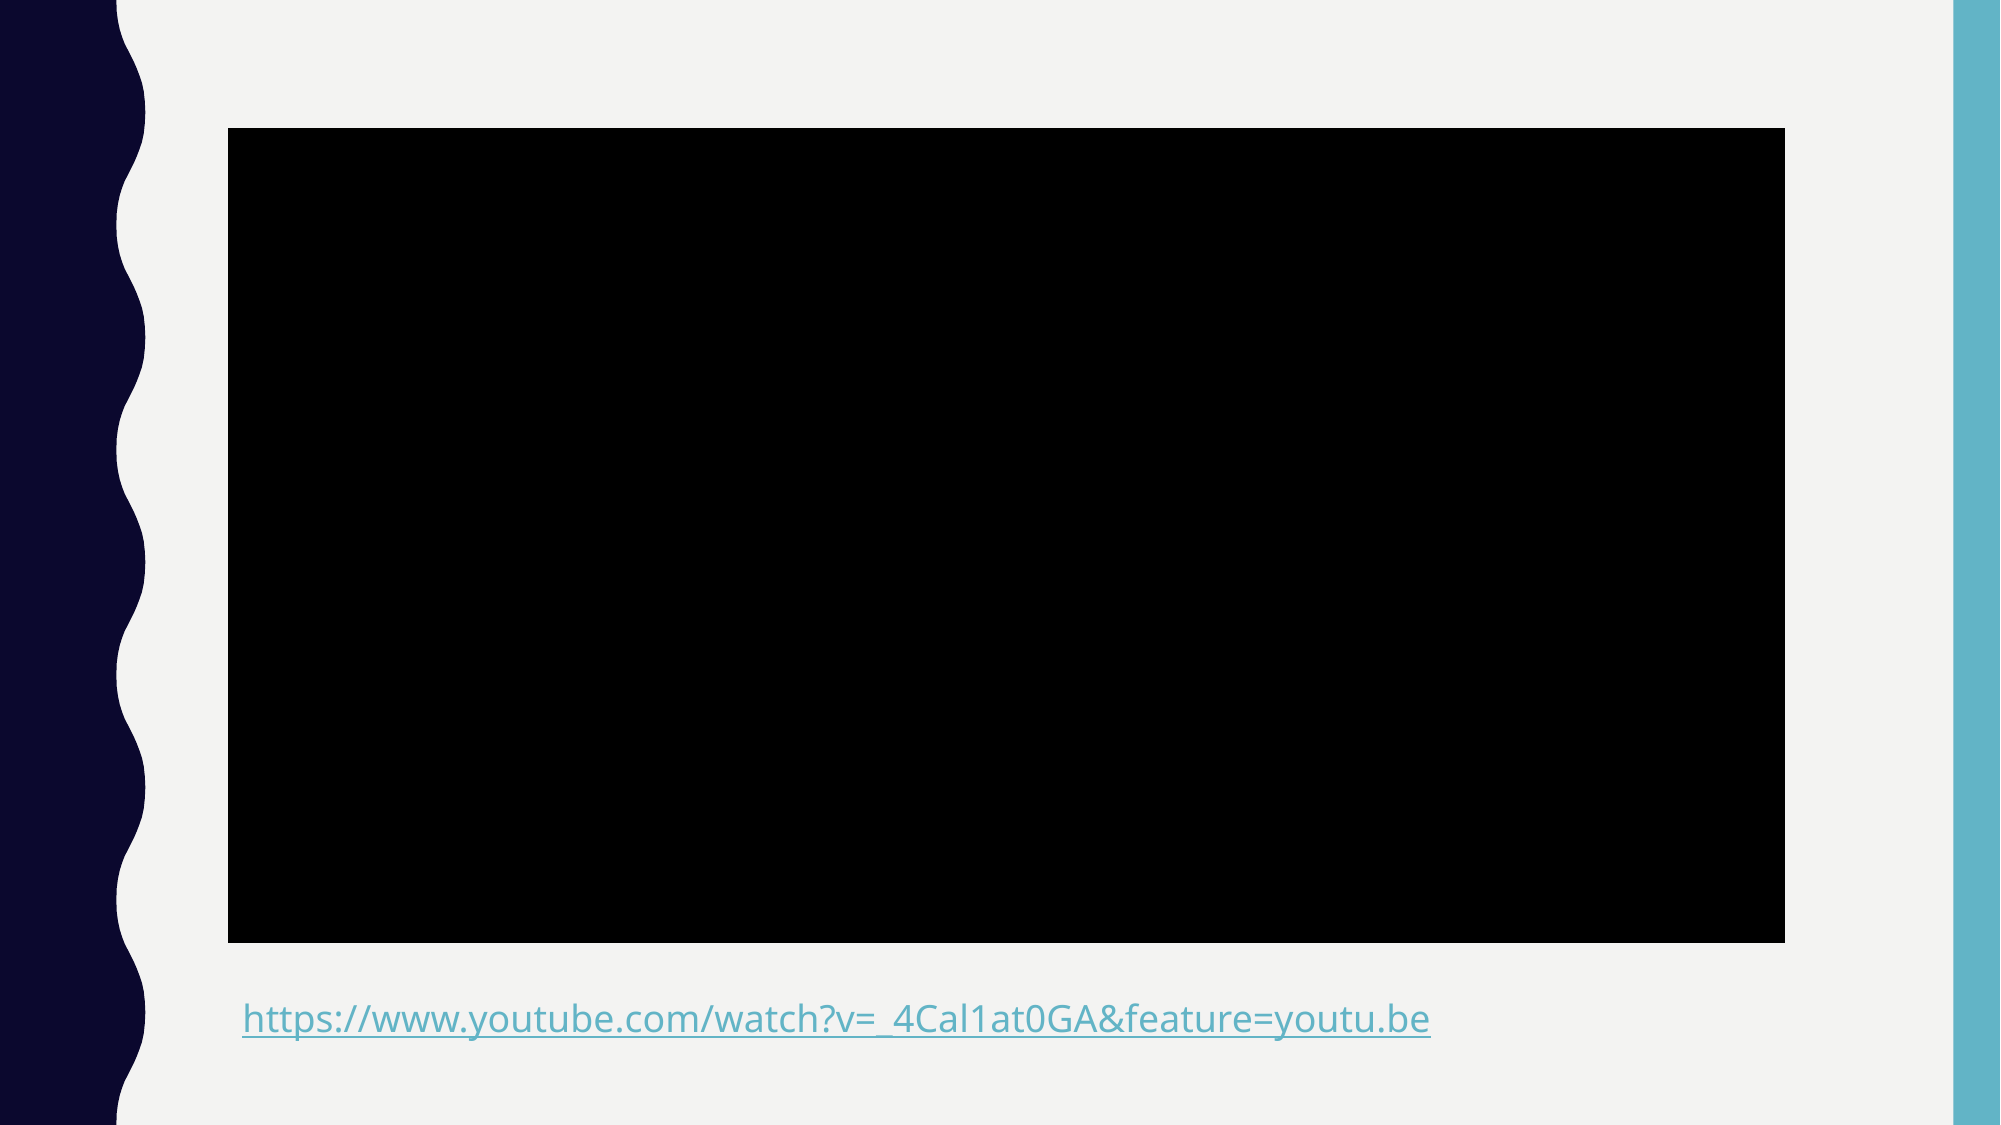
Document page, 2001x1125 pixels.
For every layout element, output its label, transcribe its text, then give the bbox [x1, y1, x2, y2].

text_box https://www.youtube.com/watch?v=_4Cal1at0GA&feature=youtu.be [227, 987, 1595, 1054]
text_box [227, 127, 1786, 944]
